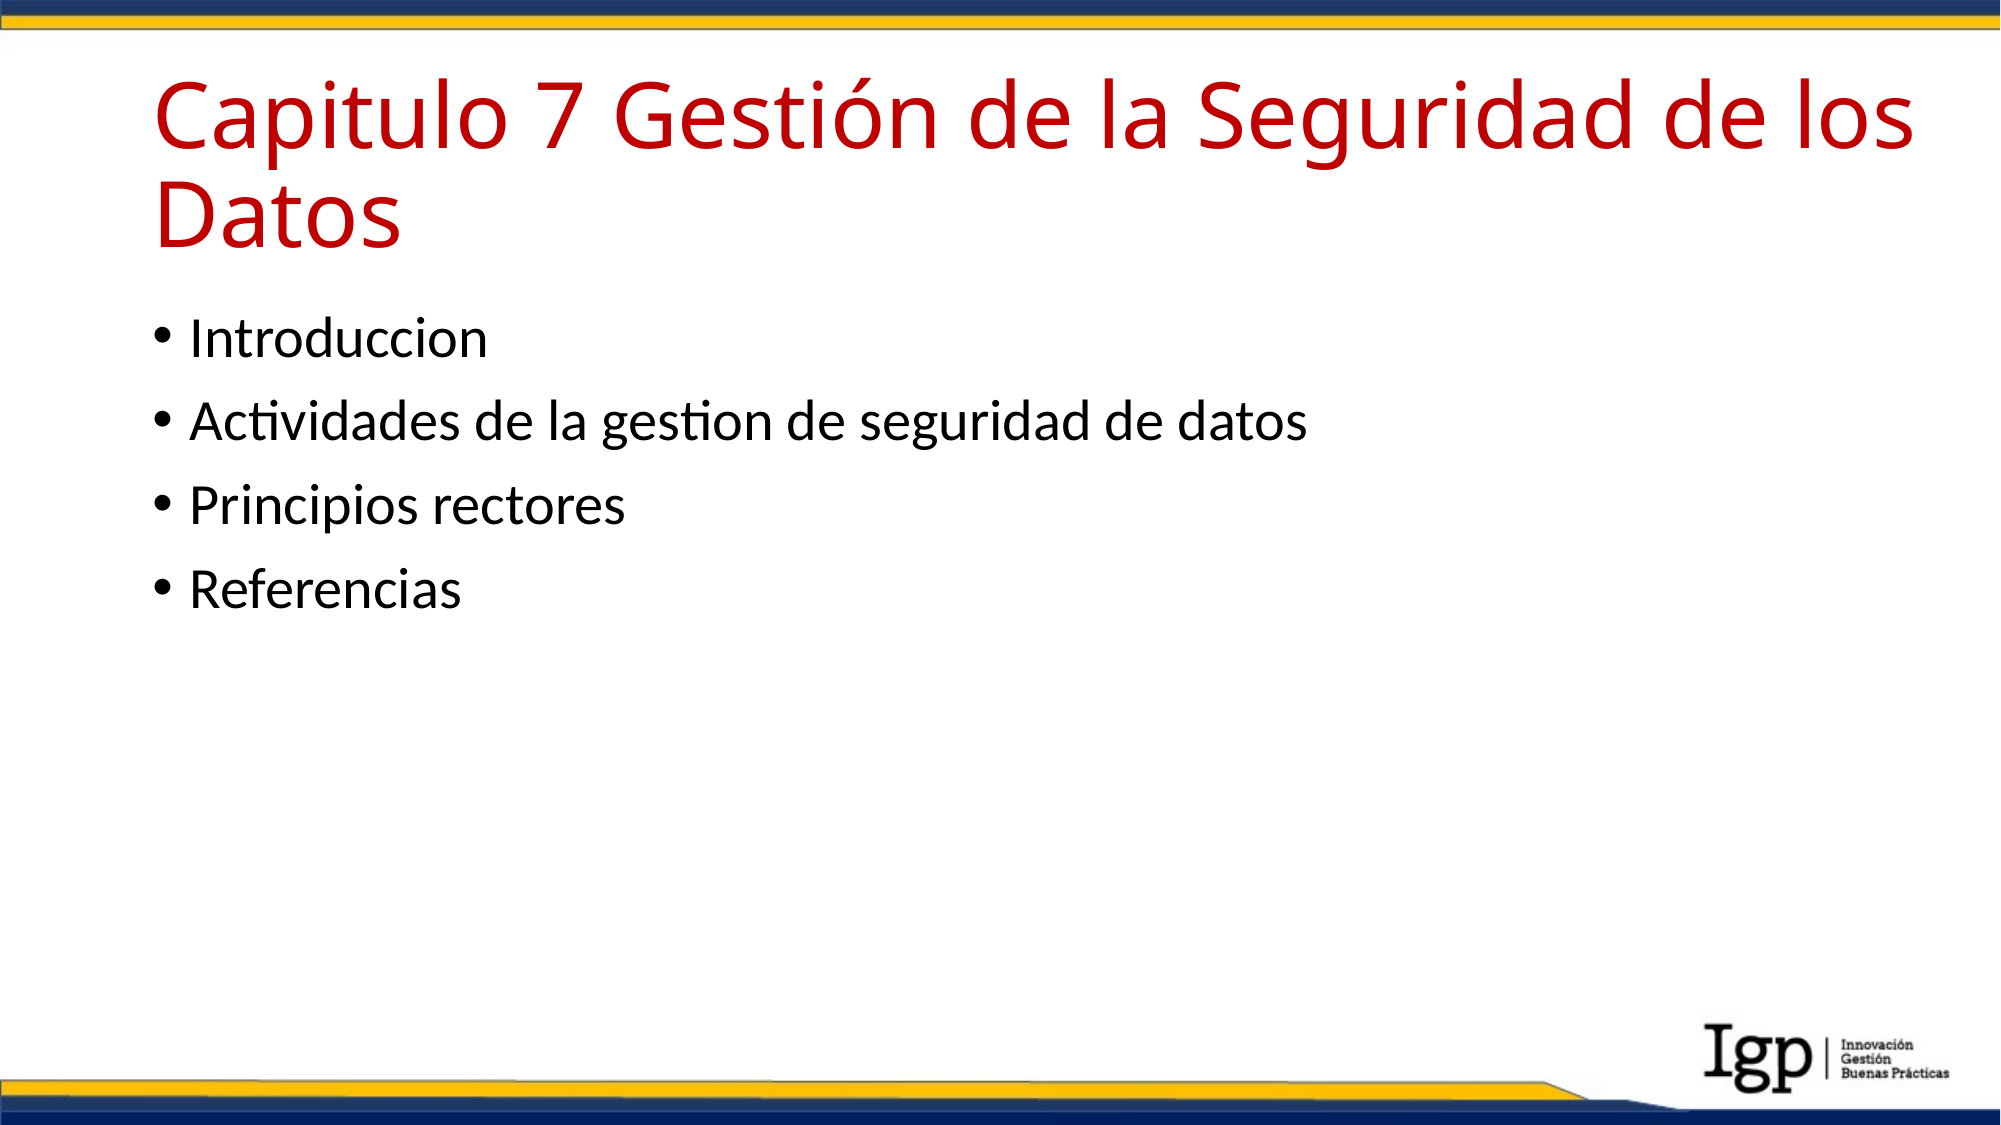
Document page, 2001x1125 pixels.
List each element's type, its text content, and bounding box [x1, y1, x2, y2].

title Capitulo 7 Gestión de la Seguridad de los Datos [137, 59, 1957, 278]
list Introduccion Actividades de la gestion de seguridad de datos Principios rectores Referencias [137, 299, 1863, 1014]
picture [0, 0, 2001, 1125]
